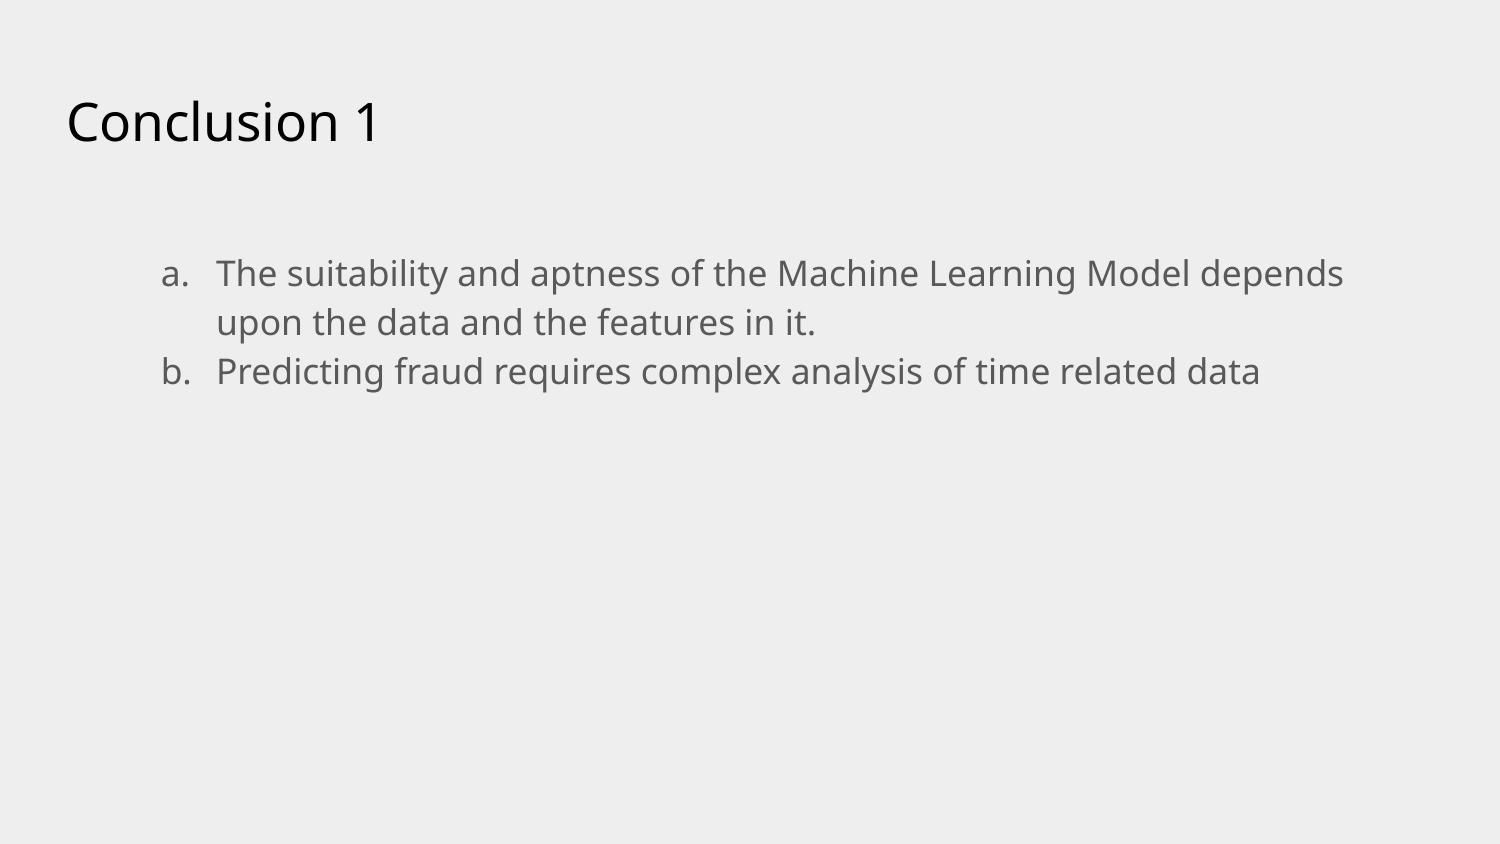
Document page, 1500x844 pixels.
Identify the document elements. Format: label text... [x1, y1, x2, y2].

title Conclusion 1 [51, 72, 1449, 167]
list The suitability and aptness of the Machine Learning Model depends upon the data and the features in it. Predicting fraud requires complex analysis of time related data [51, 229, 1449, 804]
